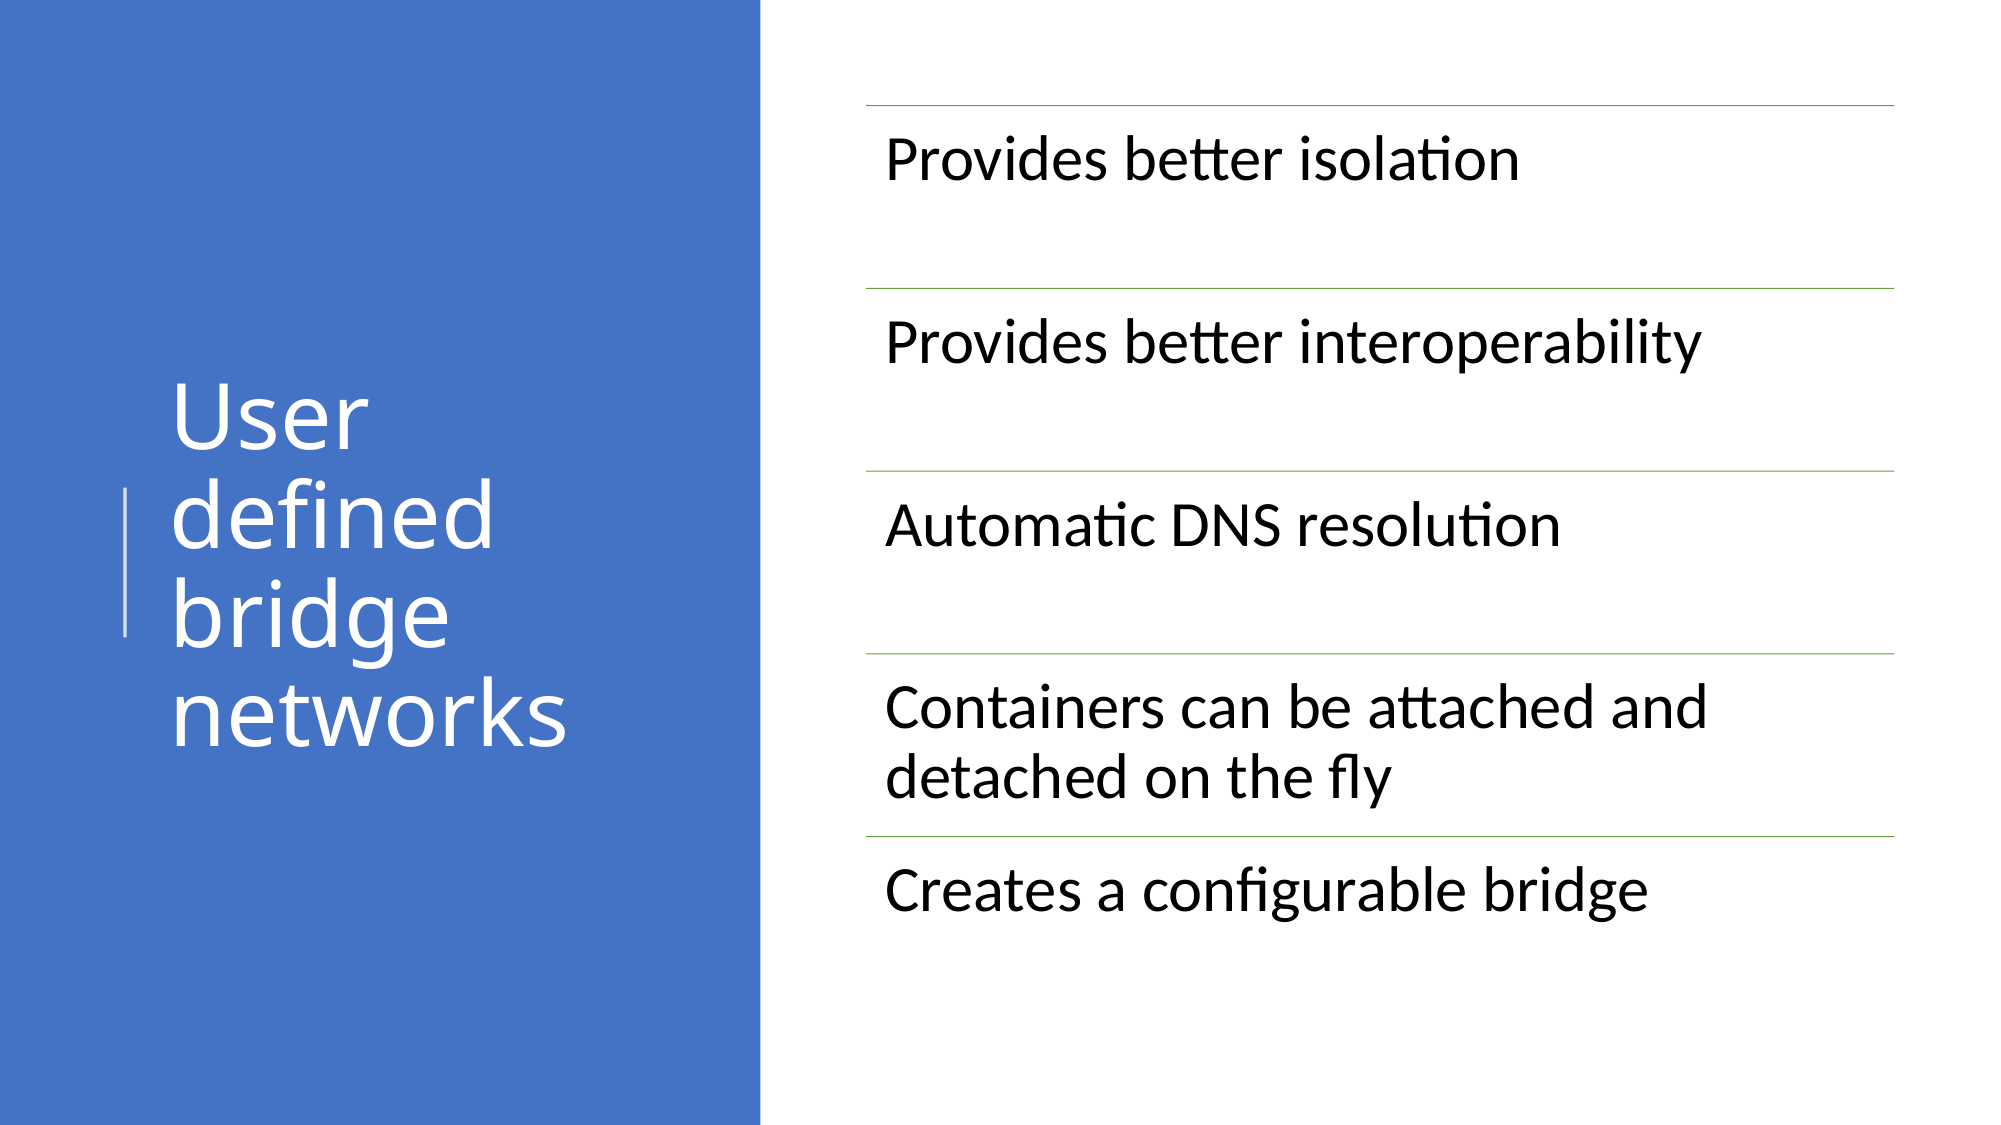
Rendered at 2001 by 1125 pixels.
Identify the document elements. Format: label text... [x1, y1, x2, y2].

text_box [0, 0, 761, 1125]
title User defined bridge networks [154, 116, 708, 1020]
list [866, 105, 1895, 1020]
